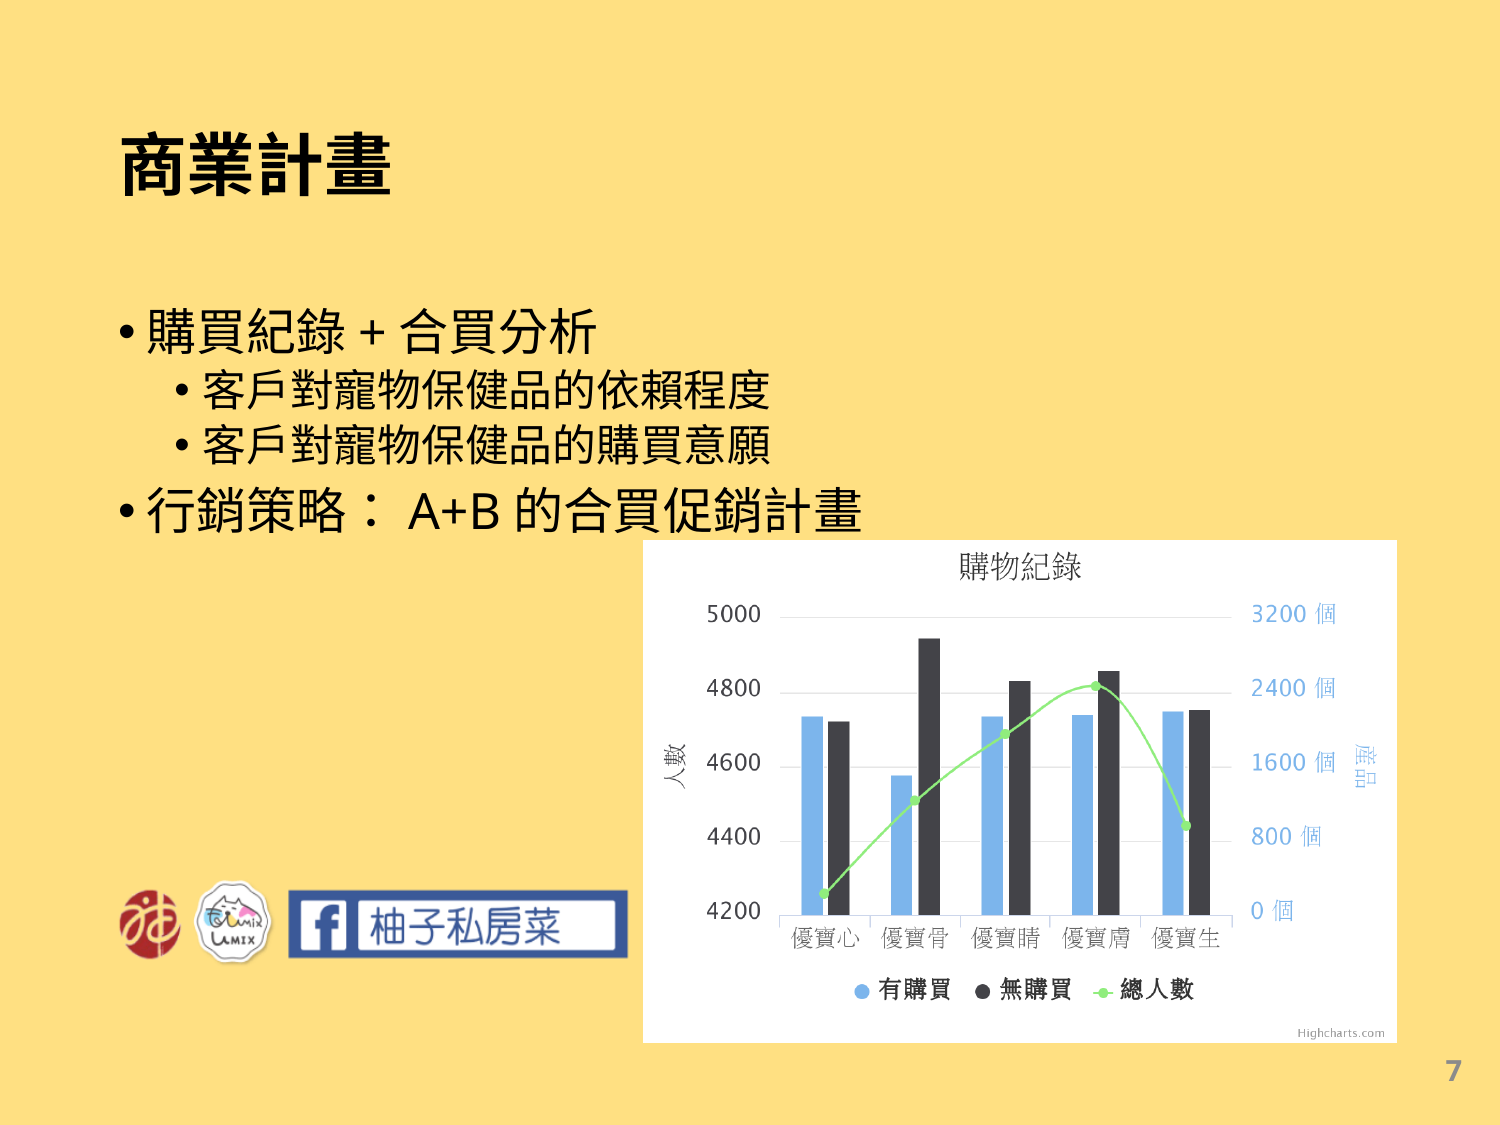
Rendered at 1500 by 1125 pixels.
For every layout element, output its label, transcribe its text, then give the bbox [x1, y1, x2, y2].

title 商業計畫 [103, 59, 1397, 278]
slide_number 7 [1139, 1042, 1478, 1103]
list 購買紀錄+合買分析 客戶對寵物保健品的依賴程度 客戶對寵物保健品的購買意願 行銷策略：A+B的合買促銷計畫 [103, 299, 1397, 1014]
picture [0, 0, 1500, 1125]
